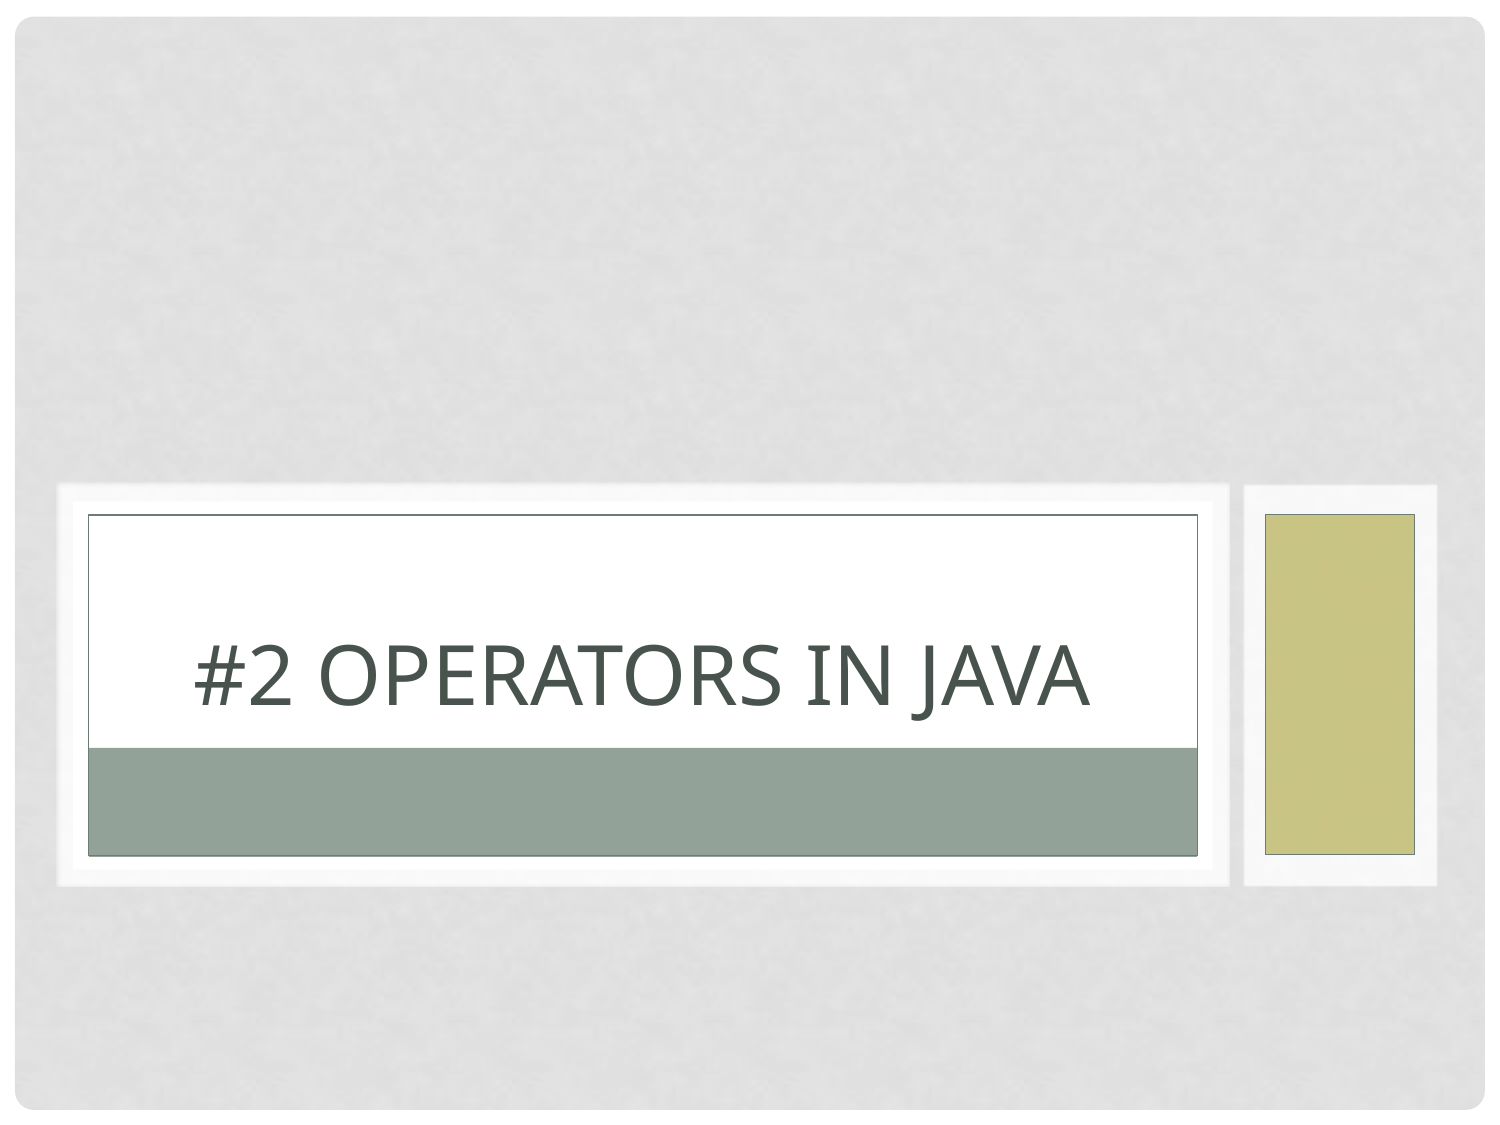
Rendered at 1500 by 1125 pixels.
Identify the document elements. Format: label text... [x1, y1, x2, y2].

title #2 operators in Java [99, 529, 1187, 730]
